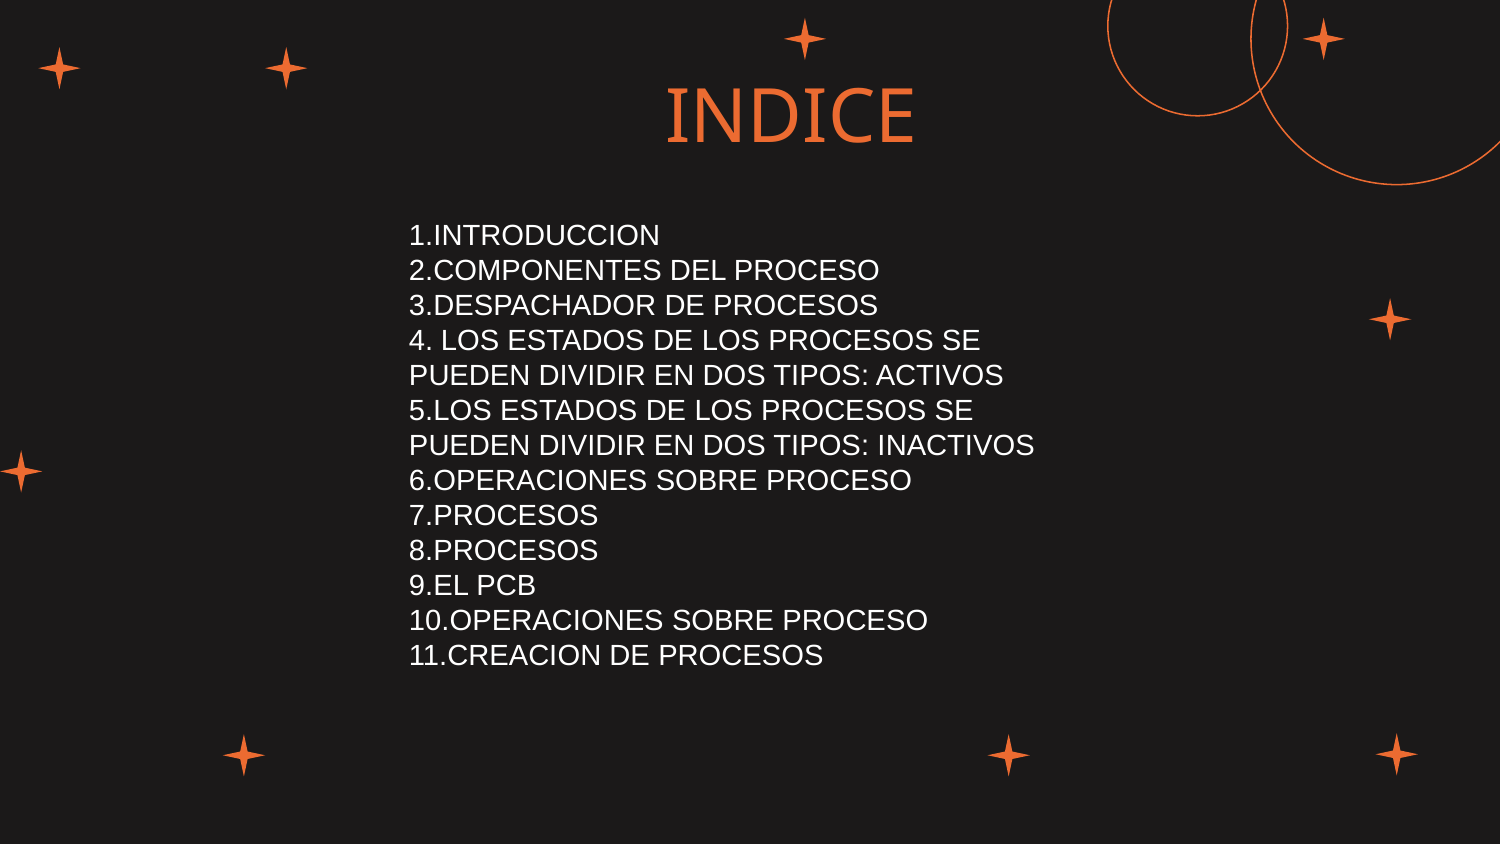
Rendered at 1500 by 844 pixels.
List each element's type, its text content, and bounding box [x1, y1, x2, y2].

text_box 1.INTRODUCCION 2.COMPONENTES DEL PROCESO 3.DESPACHADOR DE PROCESOS 4. LOS ESTADOS DE LOS PROCESOS SE PUEDEN DIVIDIR EN DOS TIPOS: ACTIVOS 5.LOS ESTADOS DE LOS PROCESOS SE PUEDEN DIVIDIR EN DOS TIPOS: INACTIVOS 6.OPERACIONES SOBRE PROCESO 7.PROCESOS 8.PROCESOS 9.EL PCB 10.OPERACIONES SOBRE PROCESO 11.CREACION DE PROCESOS [394, 174, 1106, 714]
title INDICE [159, 65, 1424, 160]
